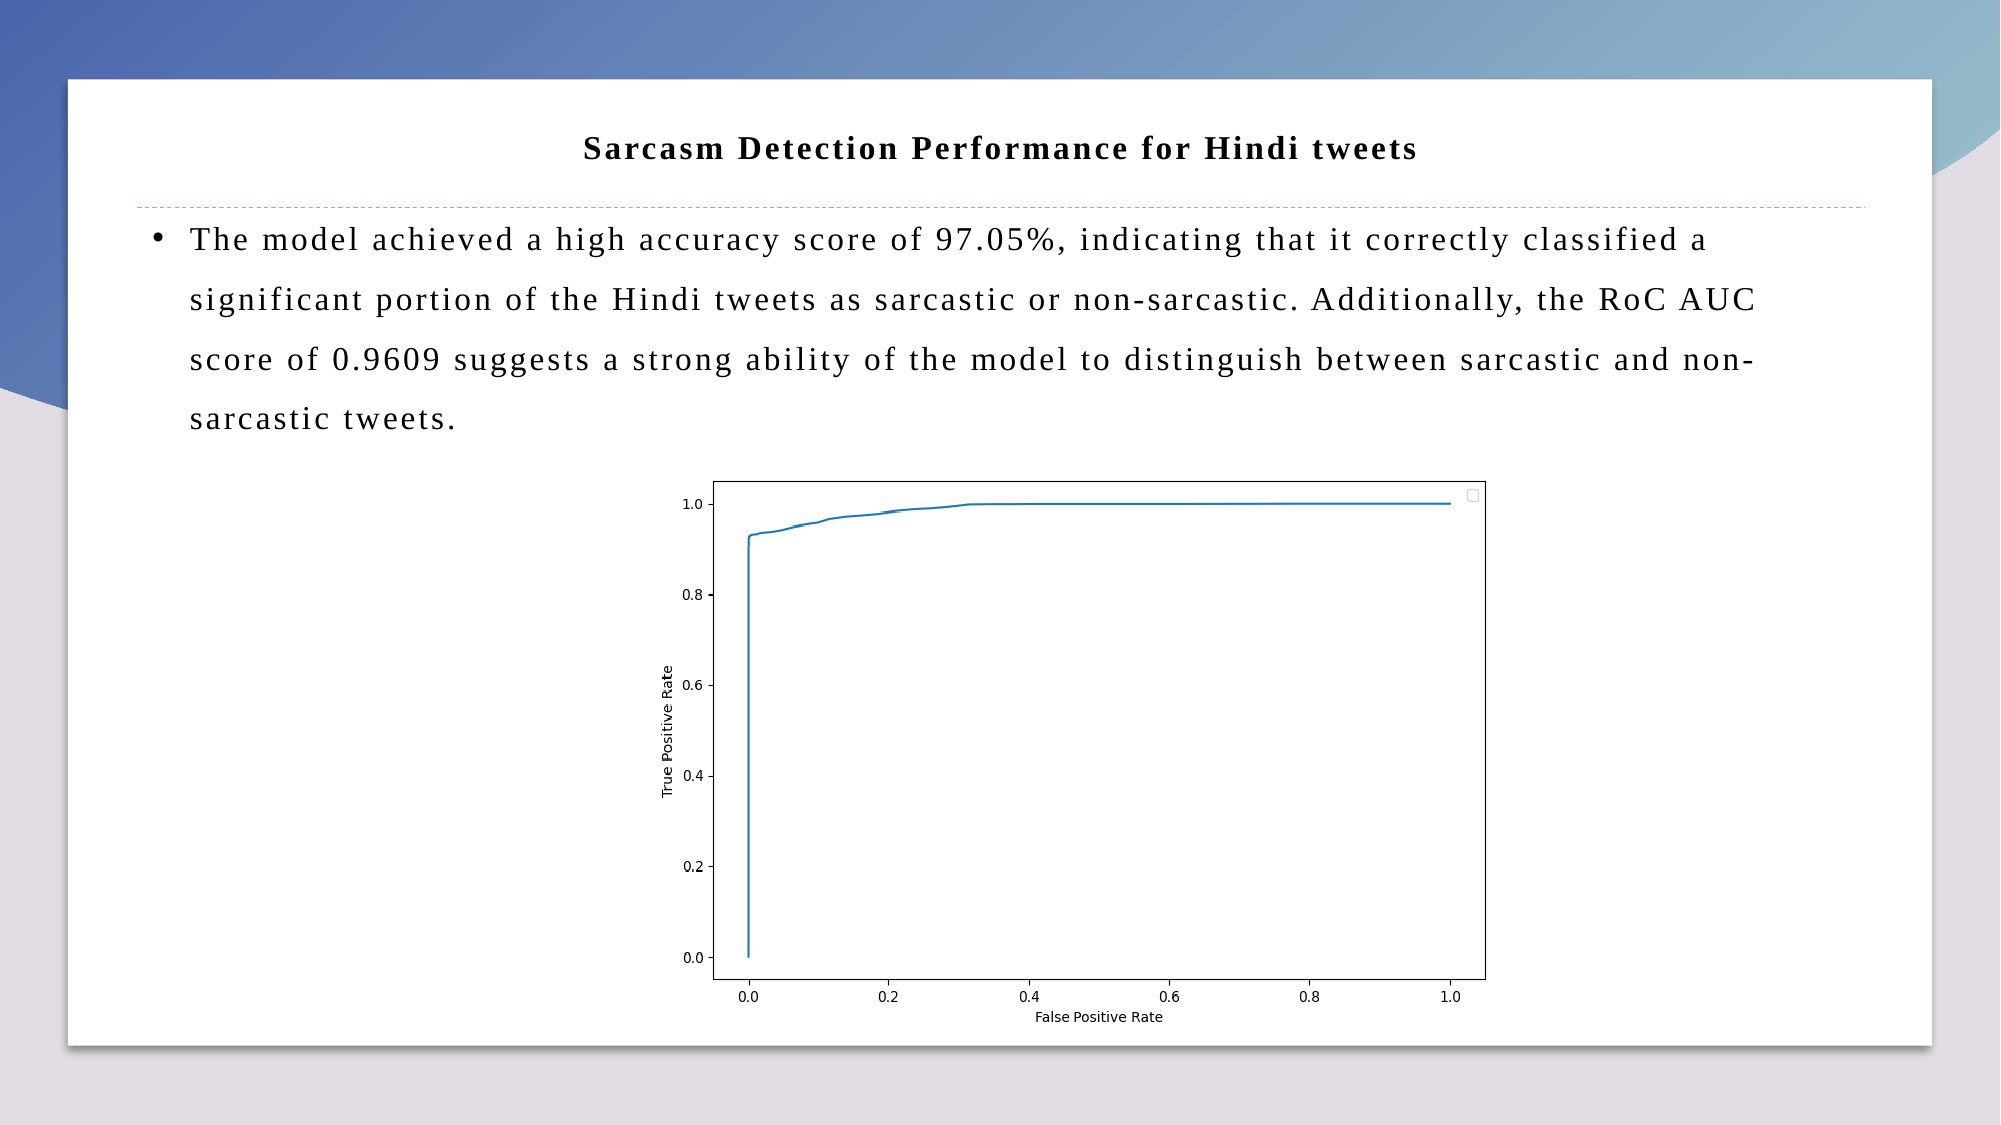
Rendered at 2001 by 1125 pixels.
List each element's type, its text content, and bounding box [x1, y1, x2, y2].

picture [652, 471, 1494, 1037]
list Sarcasm Detection Performance for Hindi tweets The model achieved a high accuracy score of 97.05%, indicating that it correctly classified a significant portion of the Hindi tweets as sarcastic or non-sarcastic. Additionally, the RoC AUC score of 0.9609 suggests a strong ability of the model to distinguish between sarcastic and non-sarcastic tweets. [137, 98, 1864, 1014]
